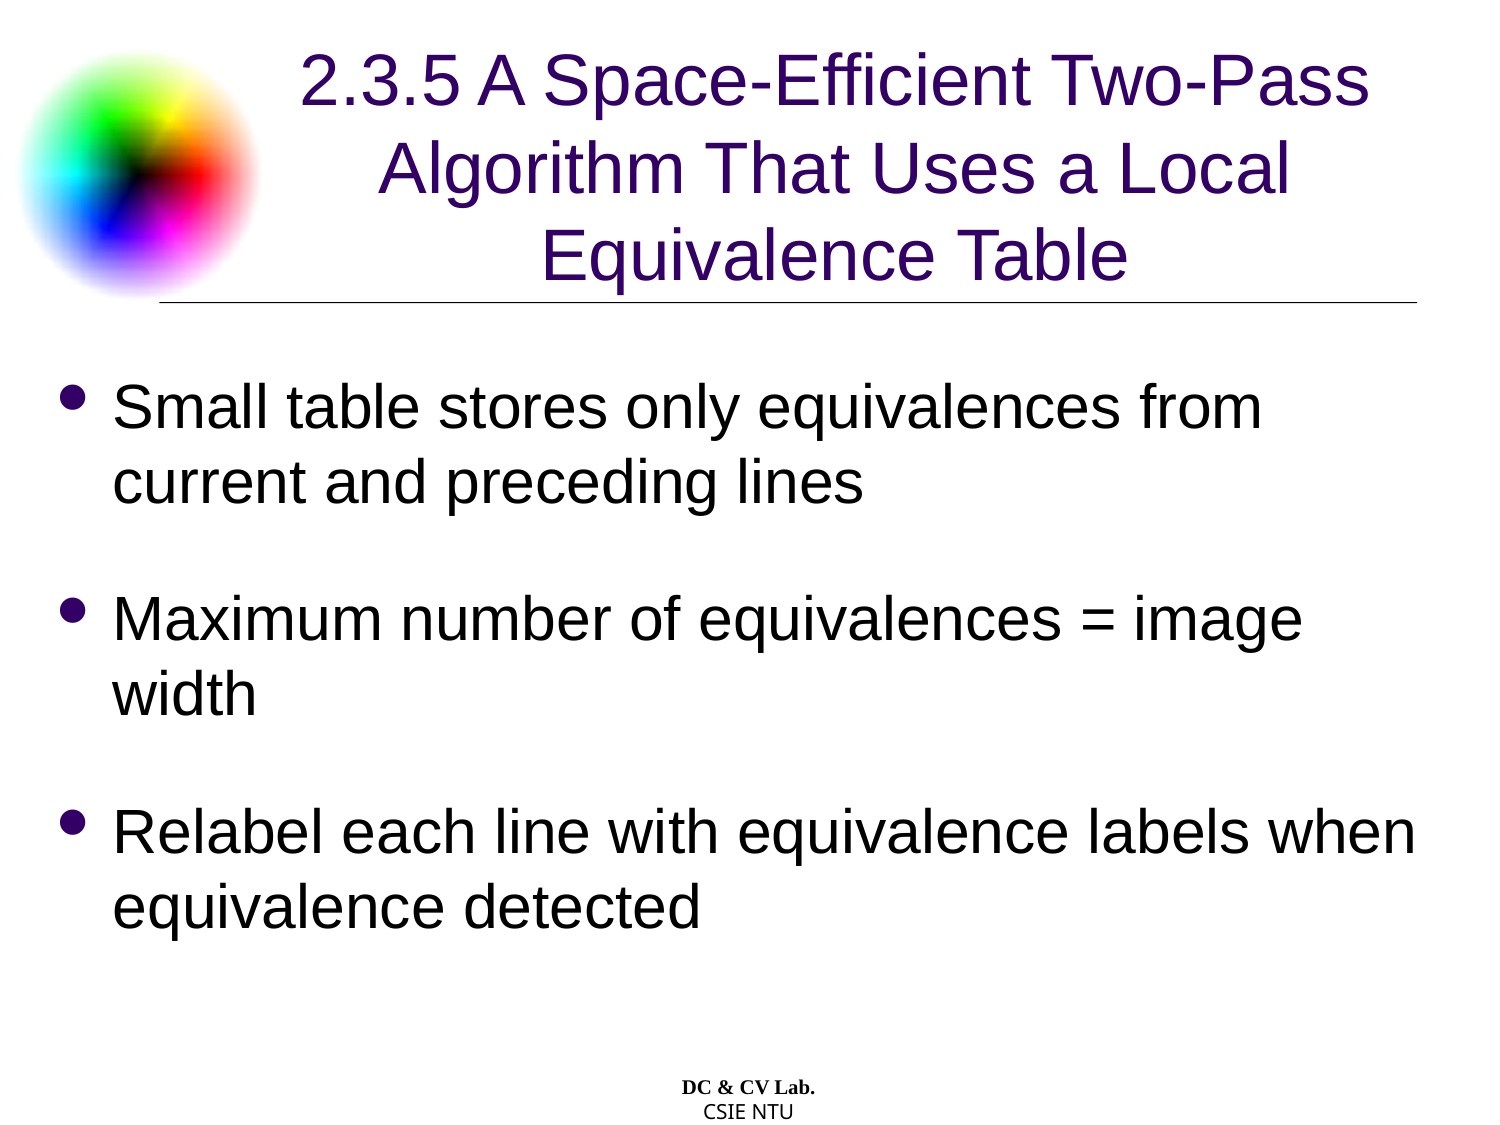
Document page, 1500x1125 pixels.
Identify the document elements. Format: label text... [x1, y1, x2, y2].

picture [0, 42, 272, 318]
footer DC & CV Lab. CSIE NTU [510, 1083, 987, 1125]
text_box 2.3.5 A Space-Efficient Two-Pass Algorithm That Uses a Local Equivalence Table [171, 31, 1500, 303]
list Small table stores only equivalences from current and preceding lines Maximum number of equivalences = image width Relabel each line with equivalence labels when equivalence detected [41, 358, 1459, 1083]
